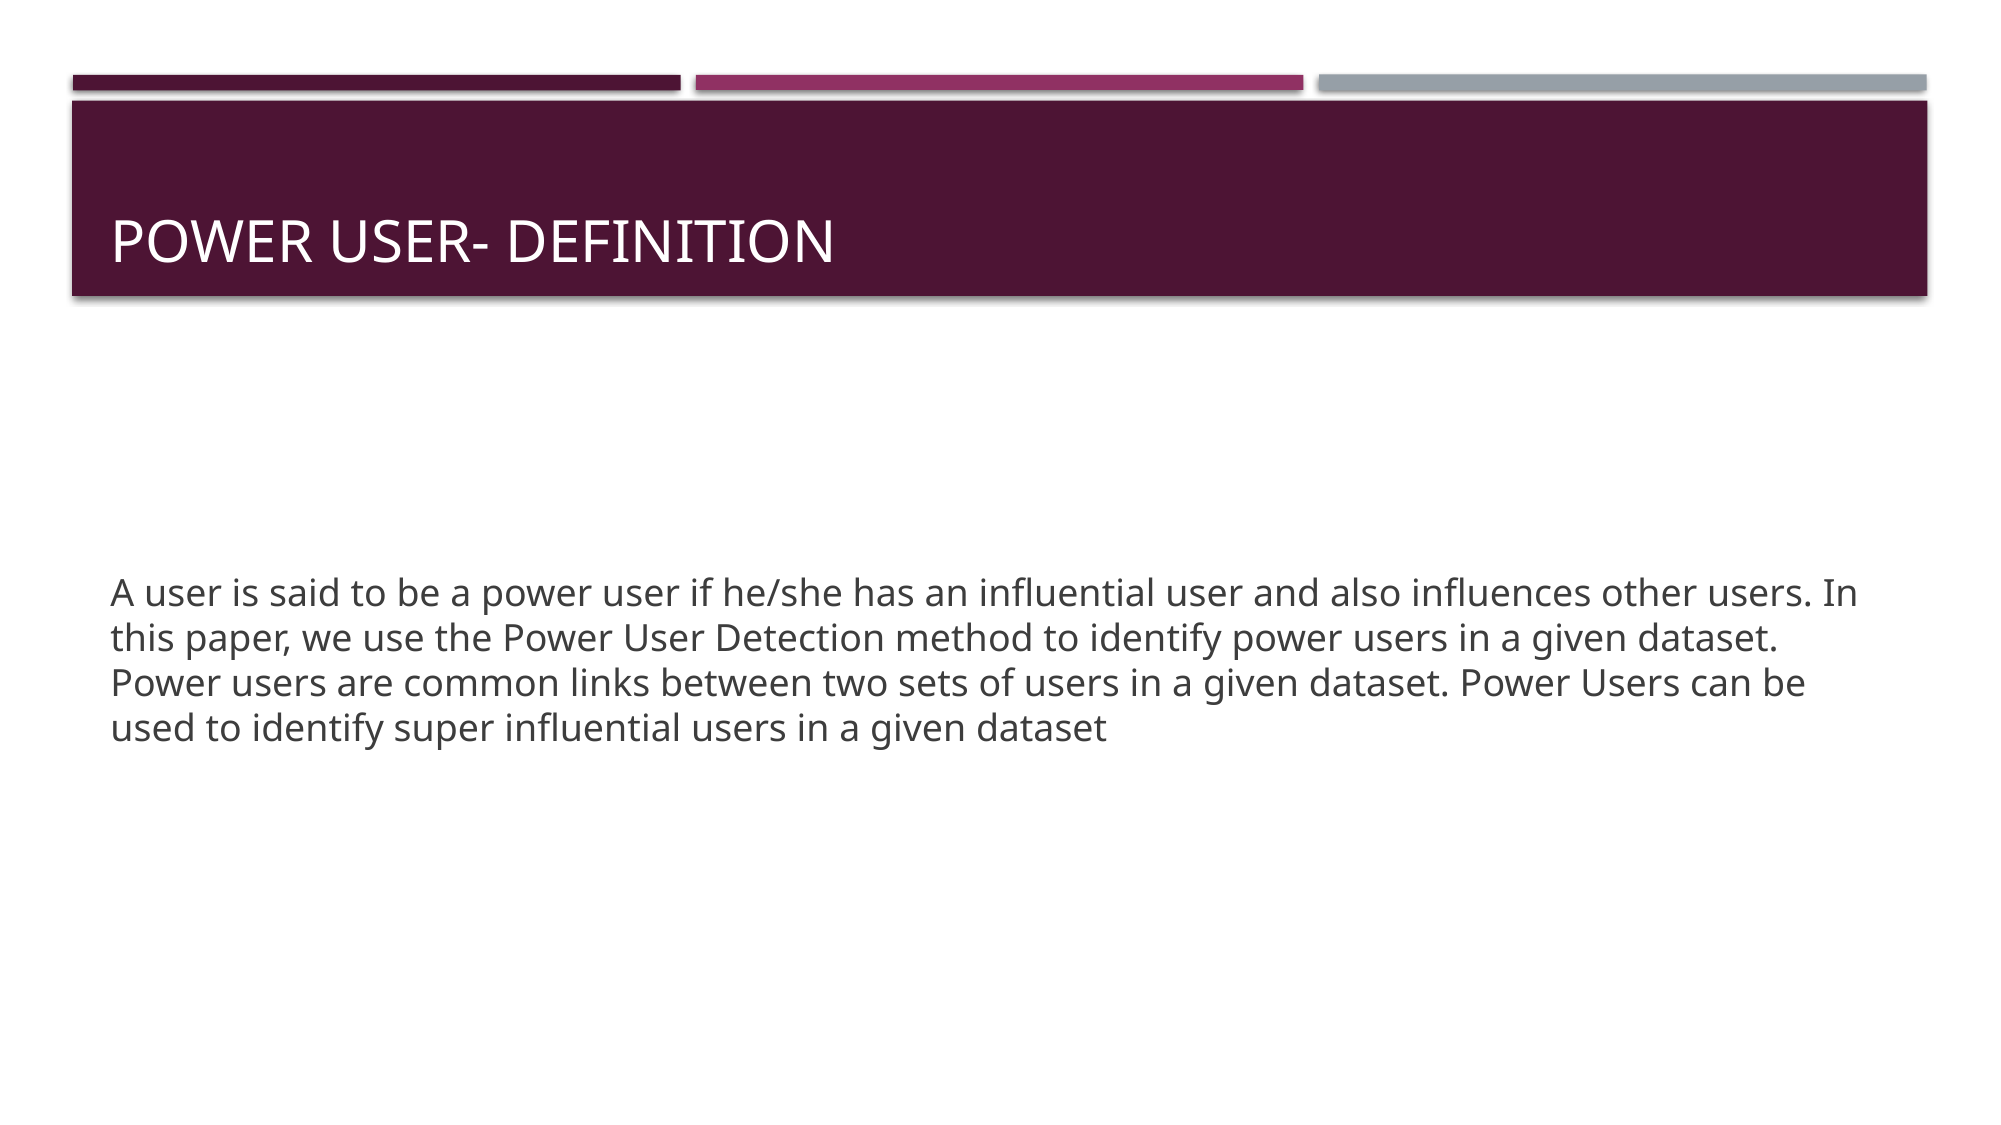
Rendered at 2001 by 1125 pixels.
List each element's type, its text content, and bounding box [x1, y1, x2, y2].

title Power user- definition [95, 115, 1905, 282]
list A user is said to be a power user if he/she has an inﬂuential user and also inﬂuences other users. In this paper, we use the Power User Detection method to identify power users in a given dataset. Power users are common links between two sets of users in a given dataset. Power Users can be used to identify super inﬂuential users in a given dataset [95, 357, 1905, 962]
